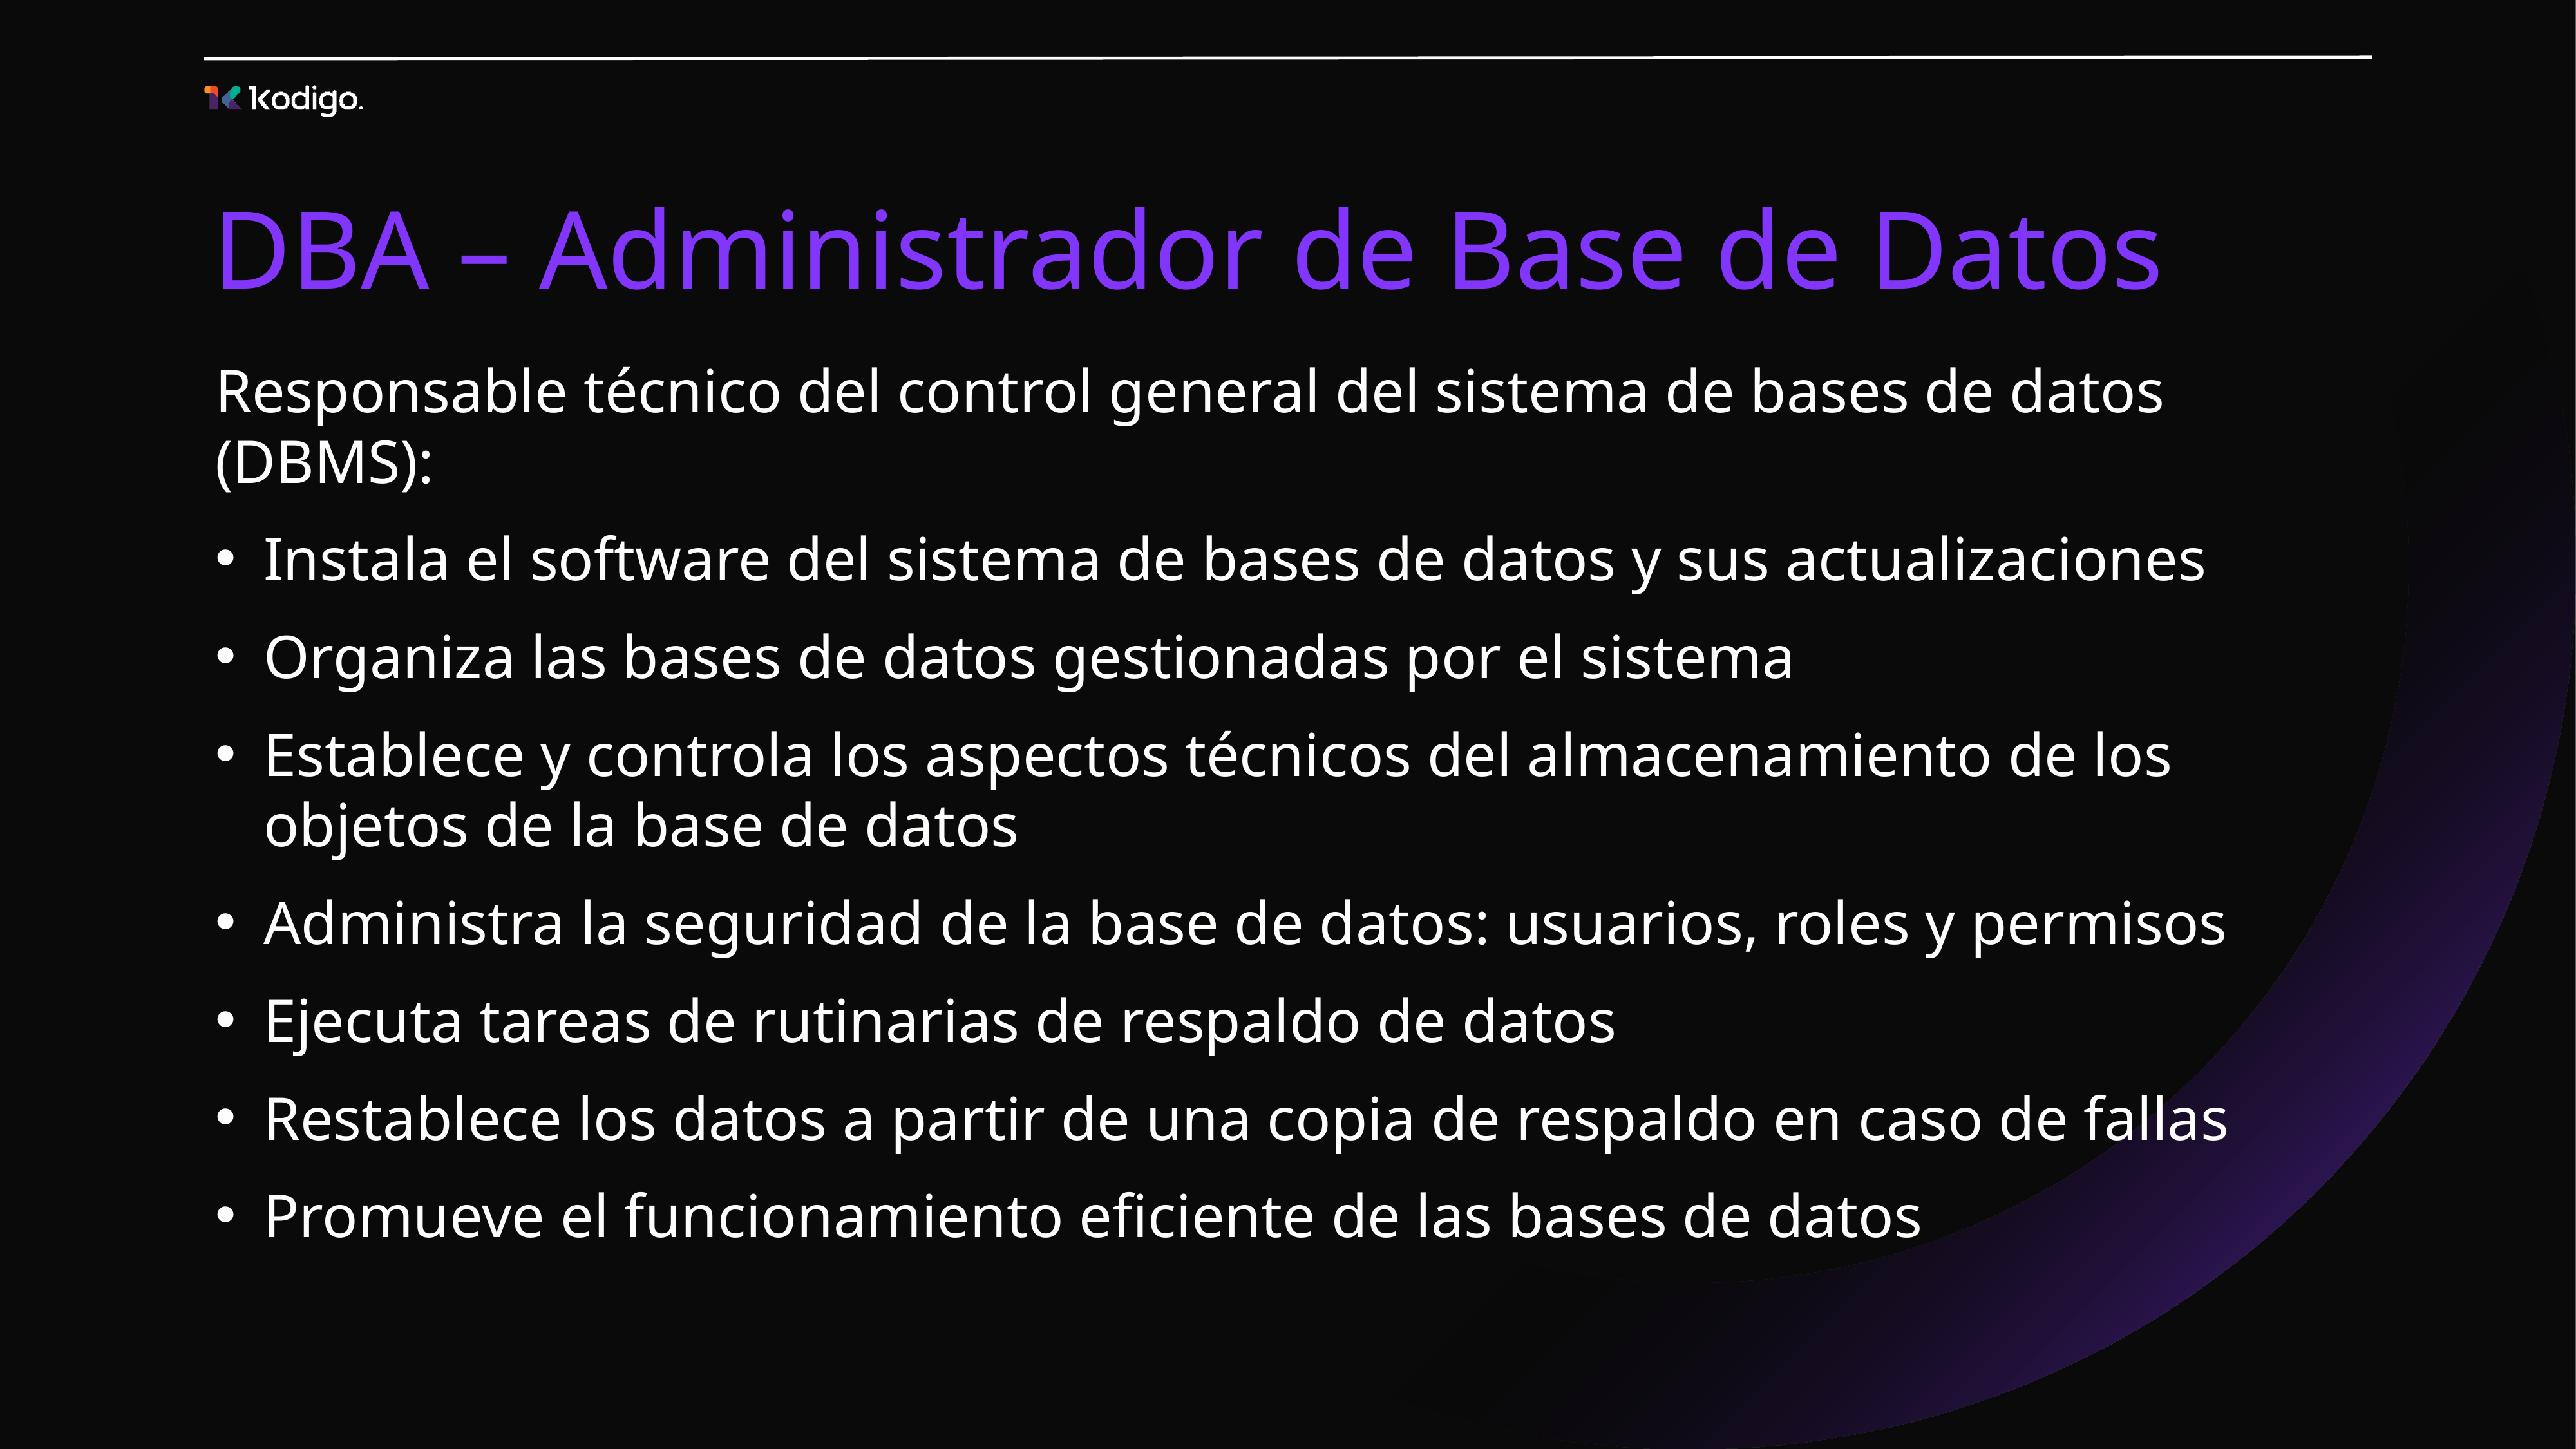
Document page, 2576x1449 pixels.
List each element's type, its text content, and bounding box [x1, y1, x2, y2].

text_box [204, 57, 2372, 117]
text_box DBA – Administrador de Base de Datos [203, 176, 2353, 316]
text_box Responsable técnico del control general del sistema de bases de datos (DBMS): Instala el software del sistema de bases de datos y sus actualizaciones Organiza las bases de datos gestionadas por el sistema Establece y controla los aspectos técnicos del almacenamiento de los objetos de la base de datos Administra la seguridad de la base de datos: usuarios, roles y permisos Ejecuta tareas de rutinarias de respaldo de datos Restablece los datos a partir de una copia de respaldo en caso de fallas Promueve el funcionamiento eficiente de las bases de datos [205, 343, 2315, 1159]
